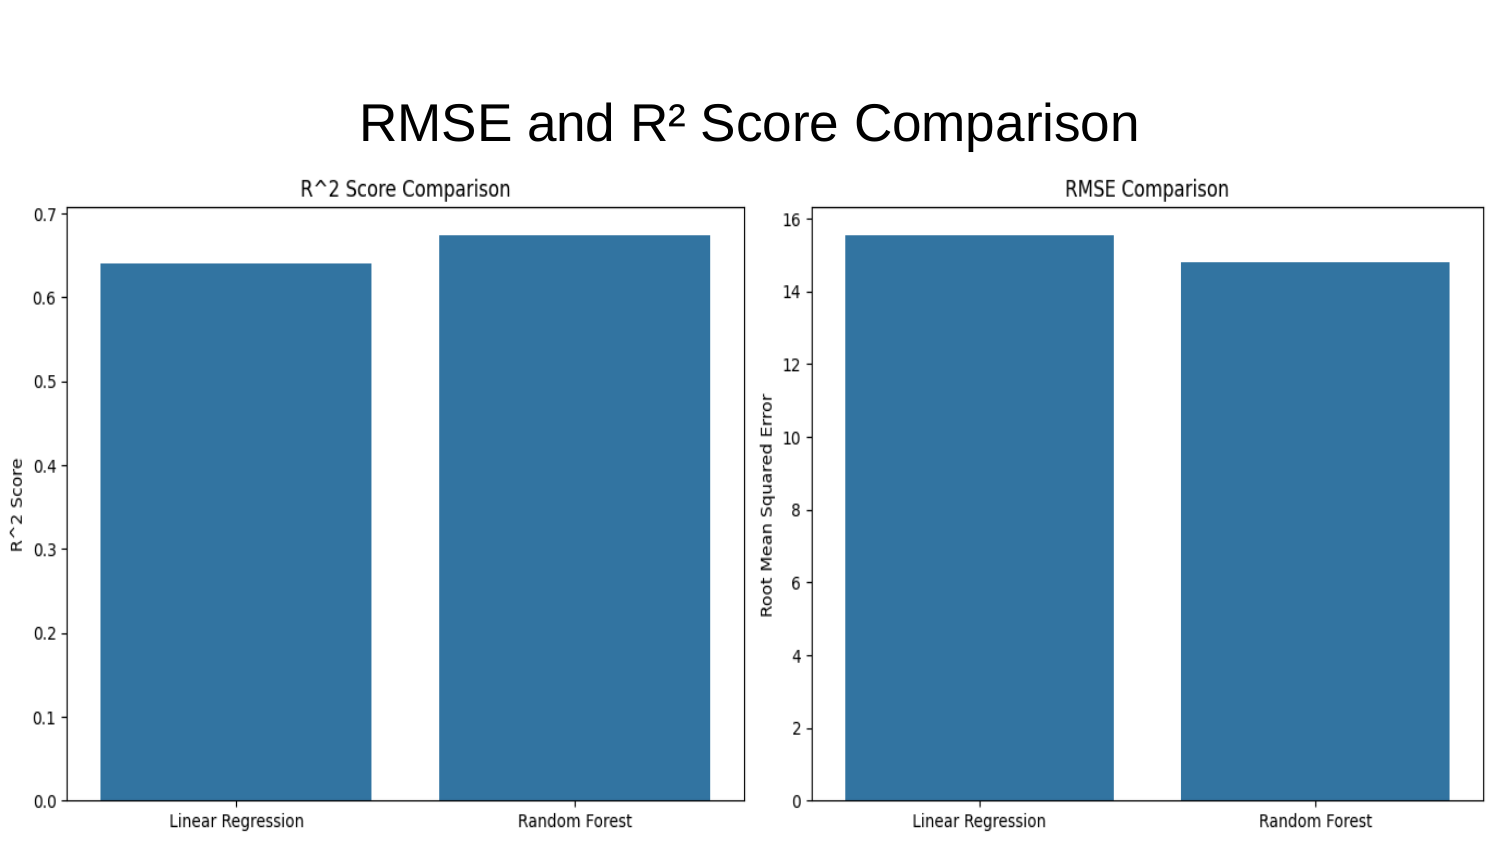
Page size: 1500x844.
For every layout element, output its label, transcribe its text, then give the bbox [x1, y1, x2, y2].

picture [0, 166, 1495, 844]
title RMSE and R² Score Comparison [51, 72, 1449, 165]
